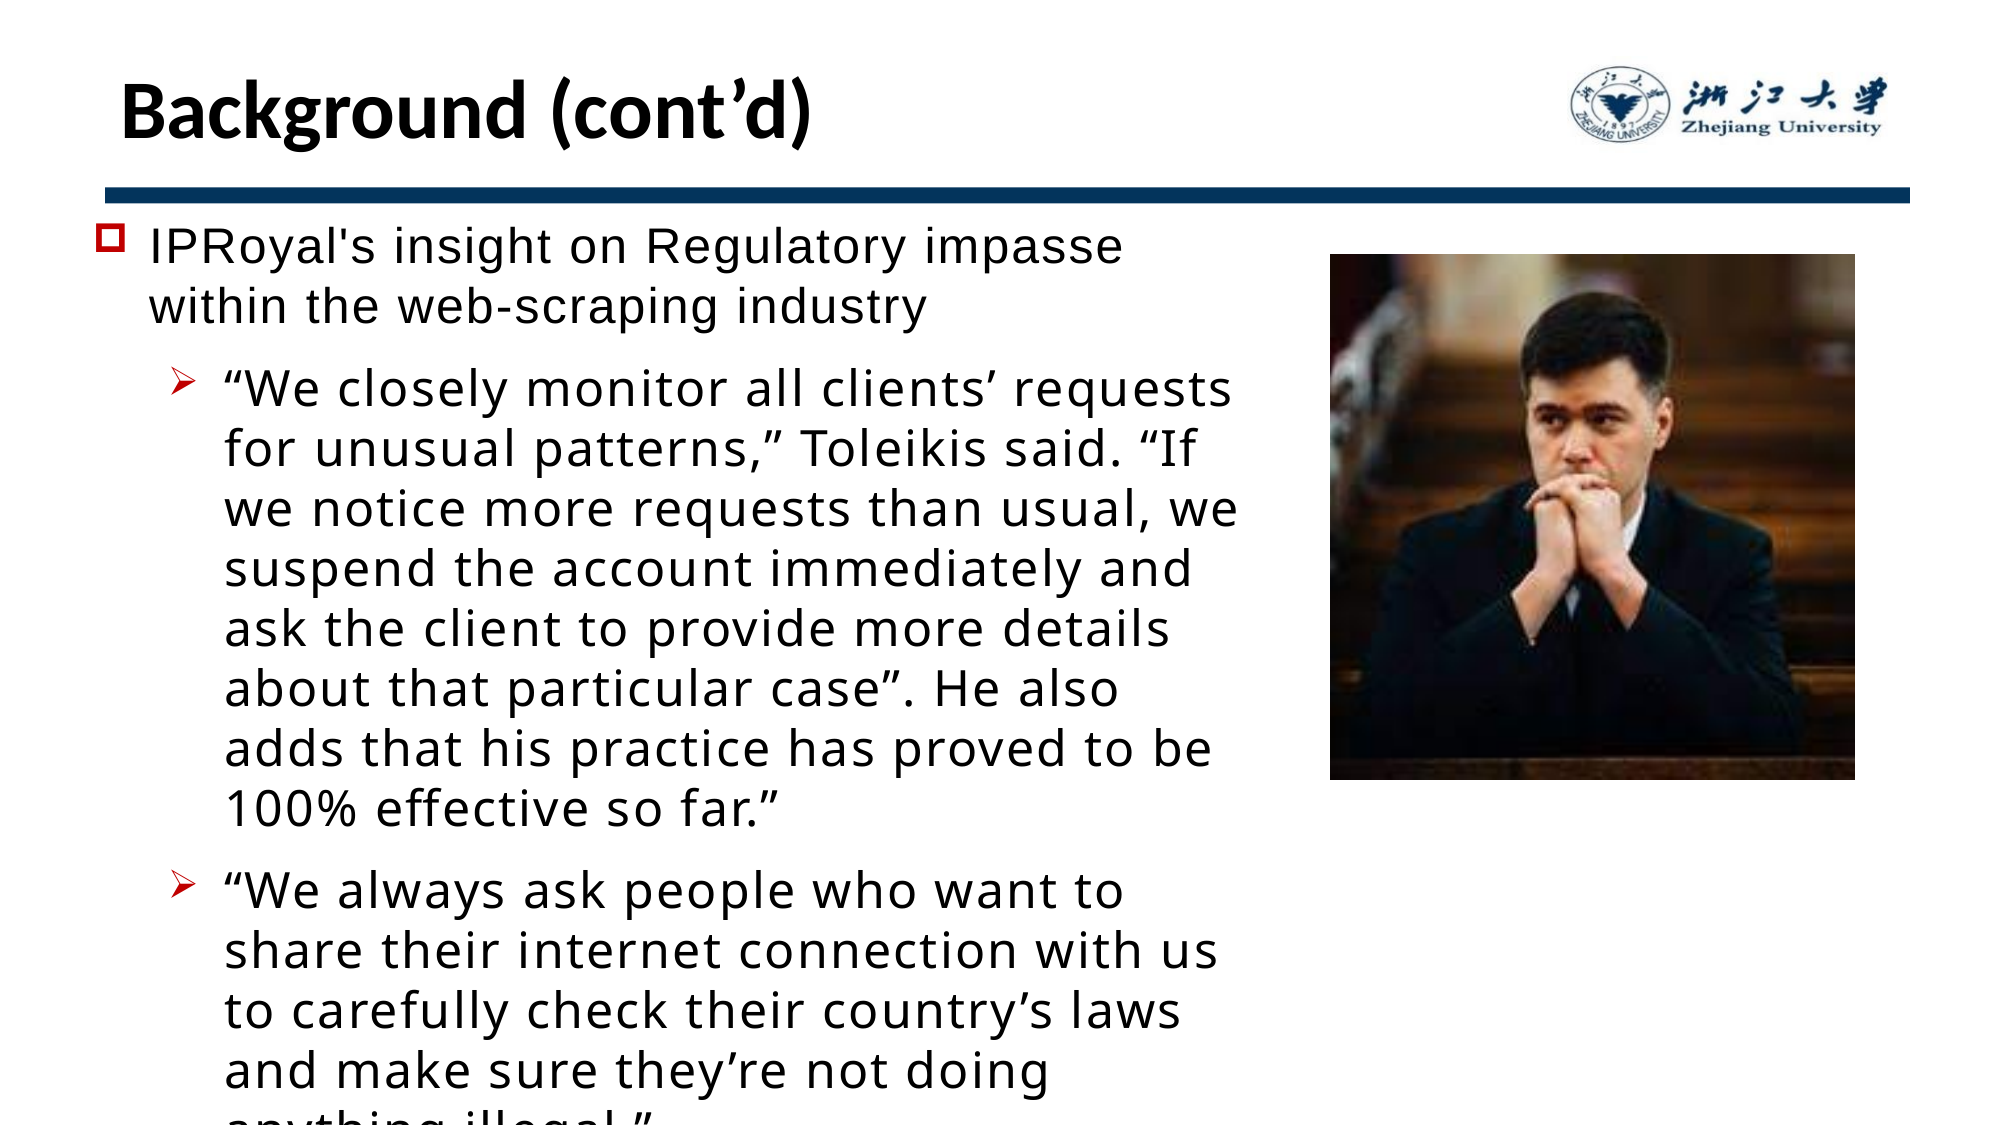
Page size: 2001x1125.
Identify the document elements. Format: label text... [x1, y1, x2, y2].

picture [1329, 254, 1855, 780]
title Background (cont’d) [105, 6, 2000, 165]
text_box IPRoyal's insight on Regulatory impasse within the web-scraping industry “We closely monitor all clients’ requests for unusual patterns,” Toleikis said. “If we notice more requests than usual, we suspend the account immediately and ask the client to provide more details about that particular case”. He also adds that his practice has proved to be 100% effective so far.” “We always ask people who want to share their internet connection with us to carefully check their country’s laws and make sure they’re not doing anything illegal.” [90, 190, 1251, 1125]
